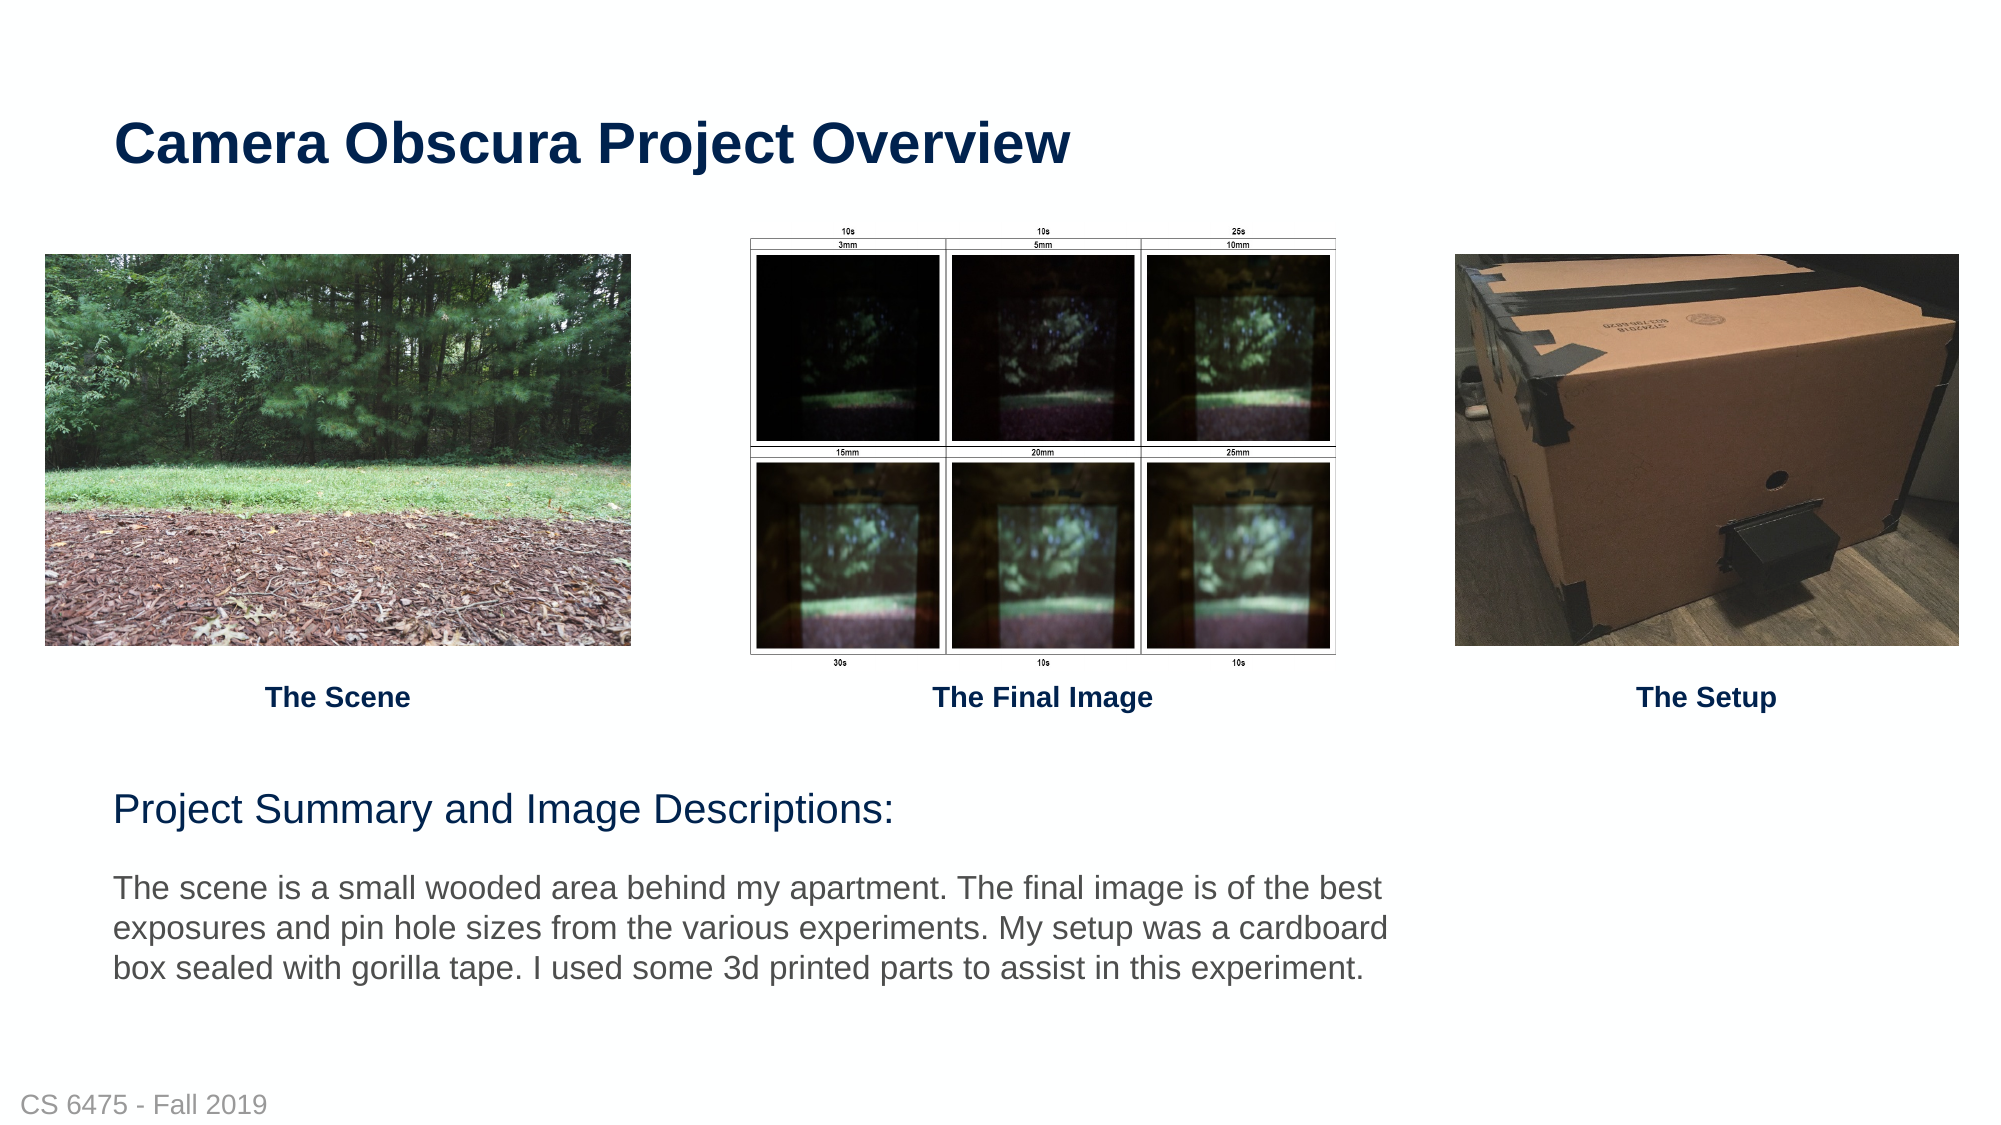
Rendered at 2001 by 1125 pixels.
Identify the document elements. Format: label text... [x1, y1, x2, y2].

text_box The Scene [172, 670, 504, 721]
text_box The Setup [1541, 670, 1872, 721]
title Camera Obscura Project Overview [99, 45, 1900, 191]
text_box Project Summary and Image Descriptions: The scene is a small wooded area behind my apartment. The final image is of the best exposures and pin hole sizes from the various experiments. My setup was a cardboard box sealed with gorilla tape. I used some 3d printed parts to assist in this experiment. [97, 773, 1429, 1045]
picture [749, 222, 1337, 671]
picture [44, 254, 632, 646]
picture [1454, 254, 1959, 646]
text_box The Final Image [877, 679, 1209, 721]
